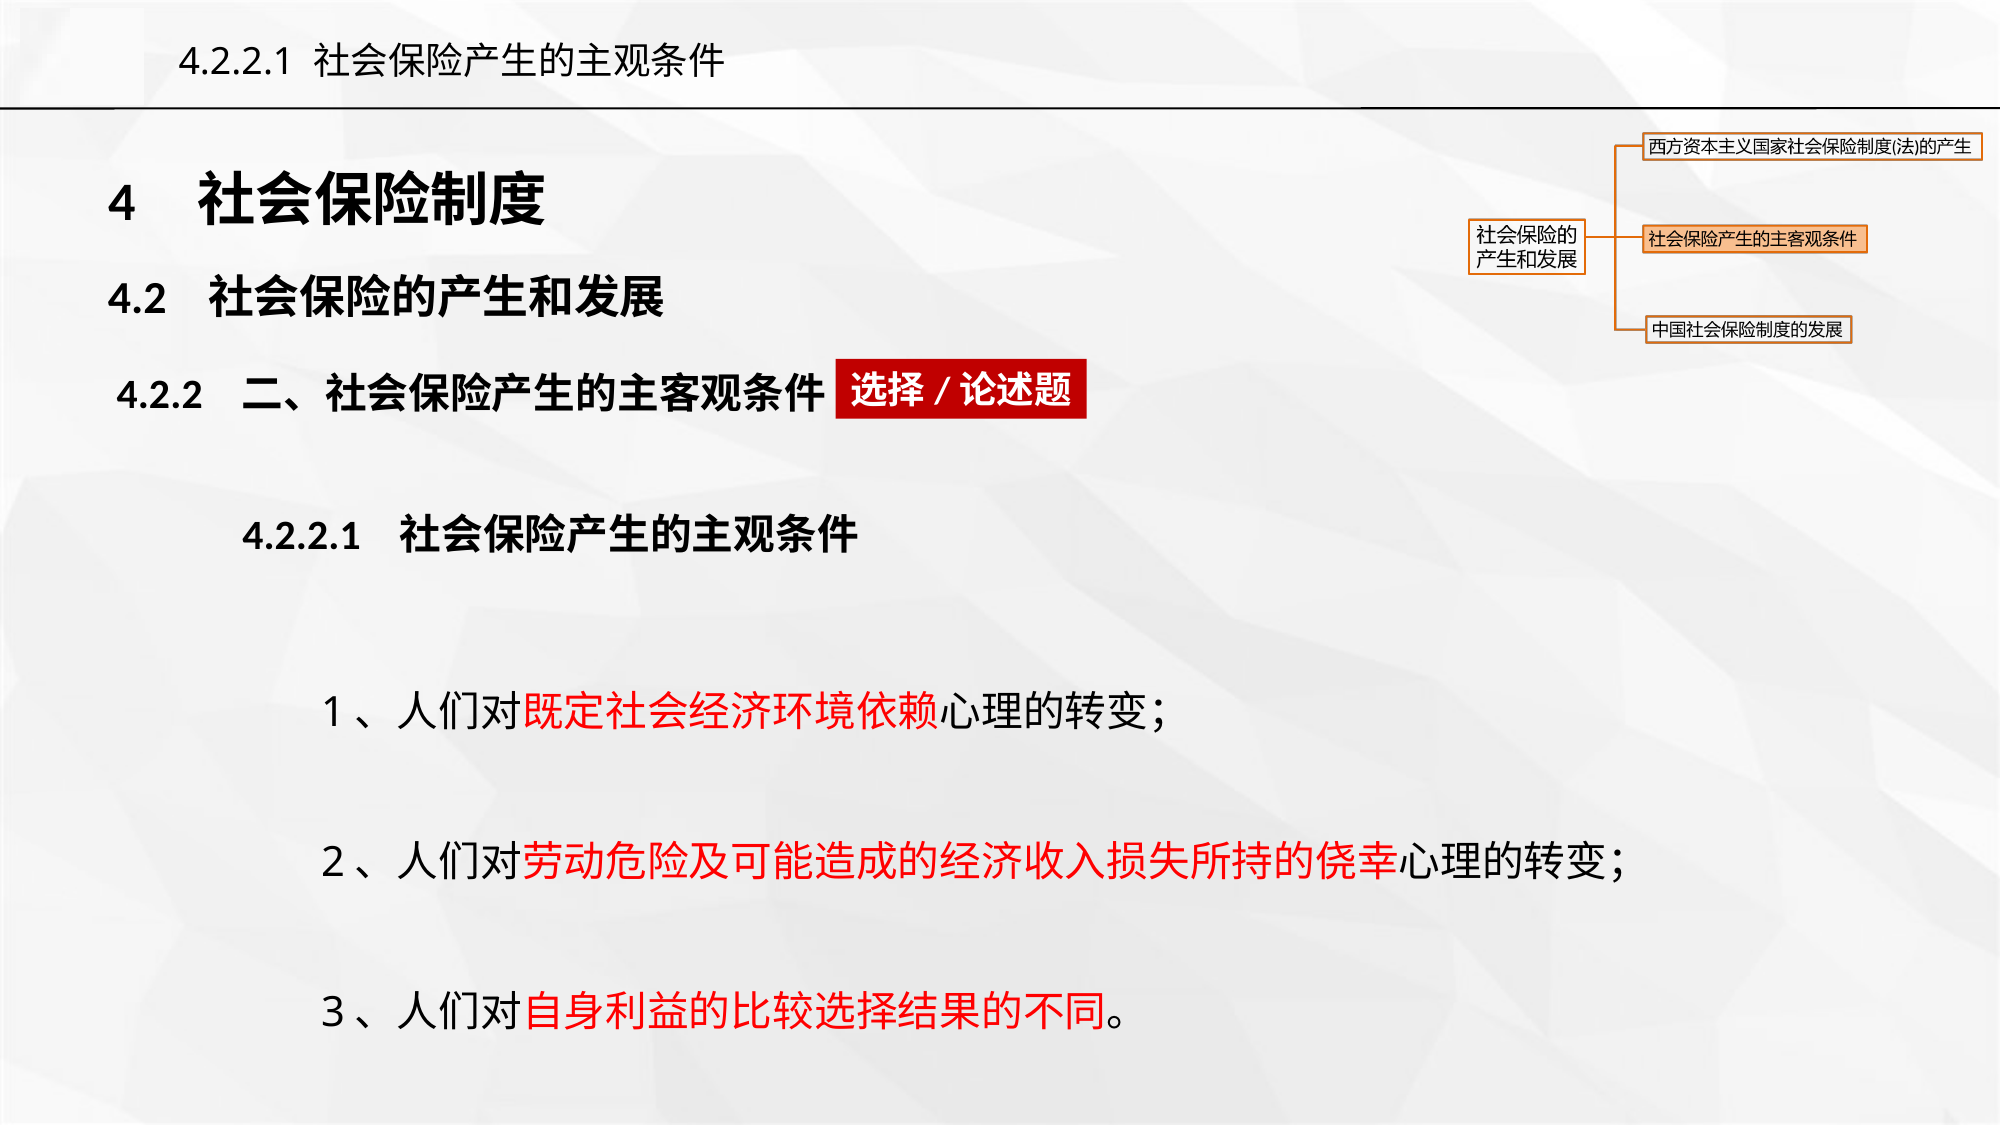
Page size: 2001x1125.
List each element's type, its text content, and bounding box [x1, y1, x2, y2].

picture [4, 0, 154, 111]
text_box 4.2 社会保险的产生和发展 [76, 260, 697, 331]
text_box 4.2.2.1 社会保险产生的主观条件 [163, 29, 741, 90]
text_box 1、人们对既定社会经济环境依赖心理的转变； 2、人们对劳动危险及可能造成的经济收入损失所持的侥幸心理的转变； 3、人们对自身利益的比较选择结果的不同。 [231, 576, 1844, 1042]
text_box 4 社会保险制度 [17, 154, 638, 240]
picture [1464, 130, 1983, 351]
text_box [103, 358, 1080, 426]
text_box 4.2.2.1 社会保险产生的主观条件 [227, 475, 874, 566]
